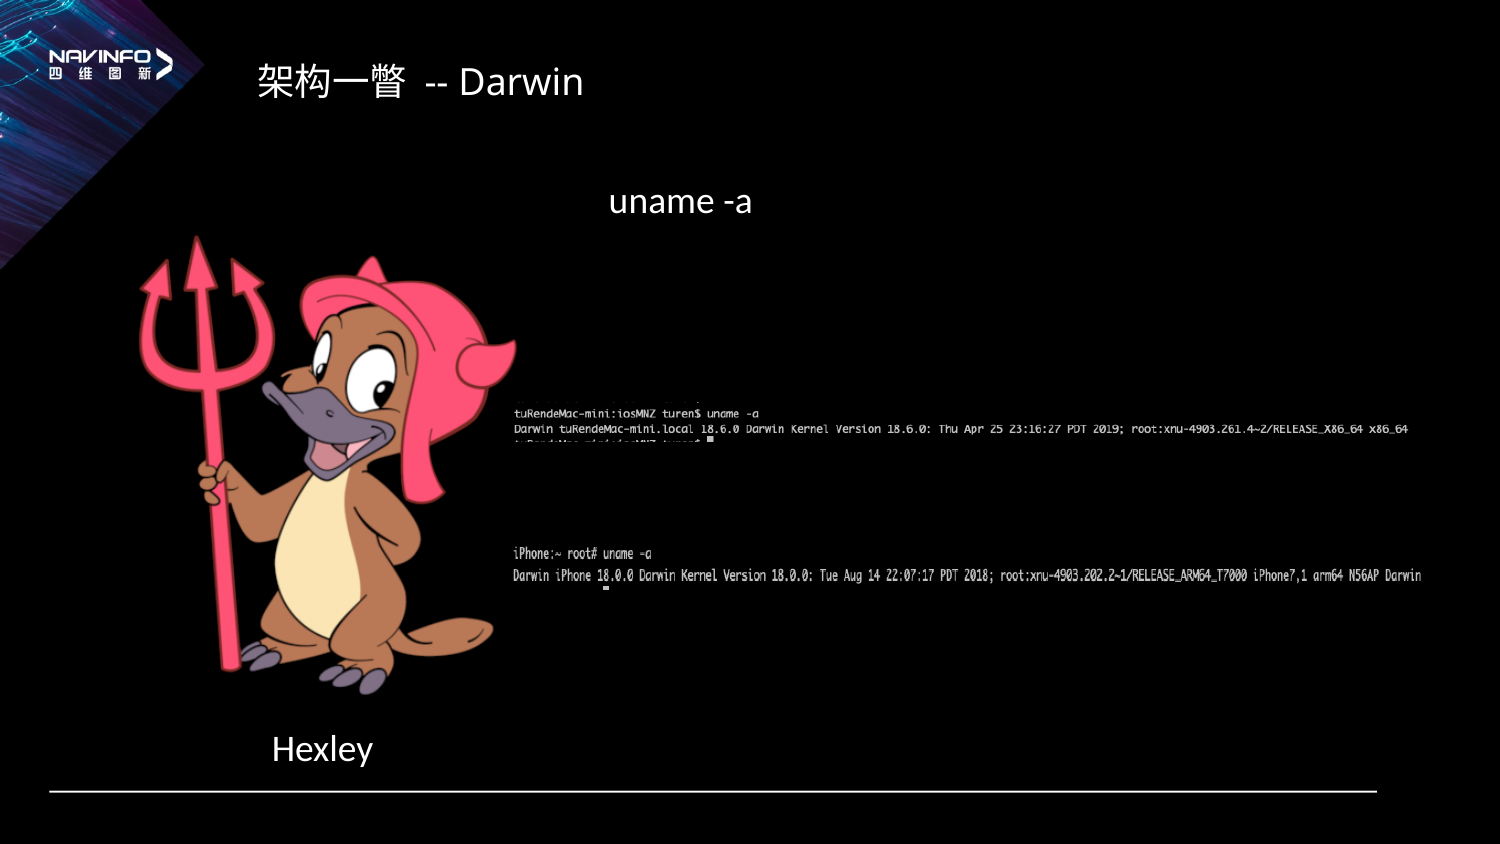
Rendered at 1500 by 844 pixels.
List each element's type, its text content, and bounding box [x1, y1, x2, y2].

text_box uname -a [592, 167, 770, 230]
picture [20, 40, 31, 45]
title 架构一瞥 -- Darwin [242, 33, 1425, 127]
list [510, 402, 1426, 442]
text_box Hexley [255, 725, 390, 778]
picture [0, 0, 1500, 844]
